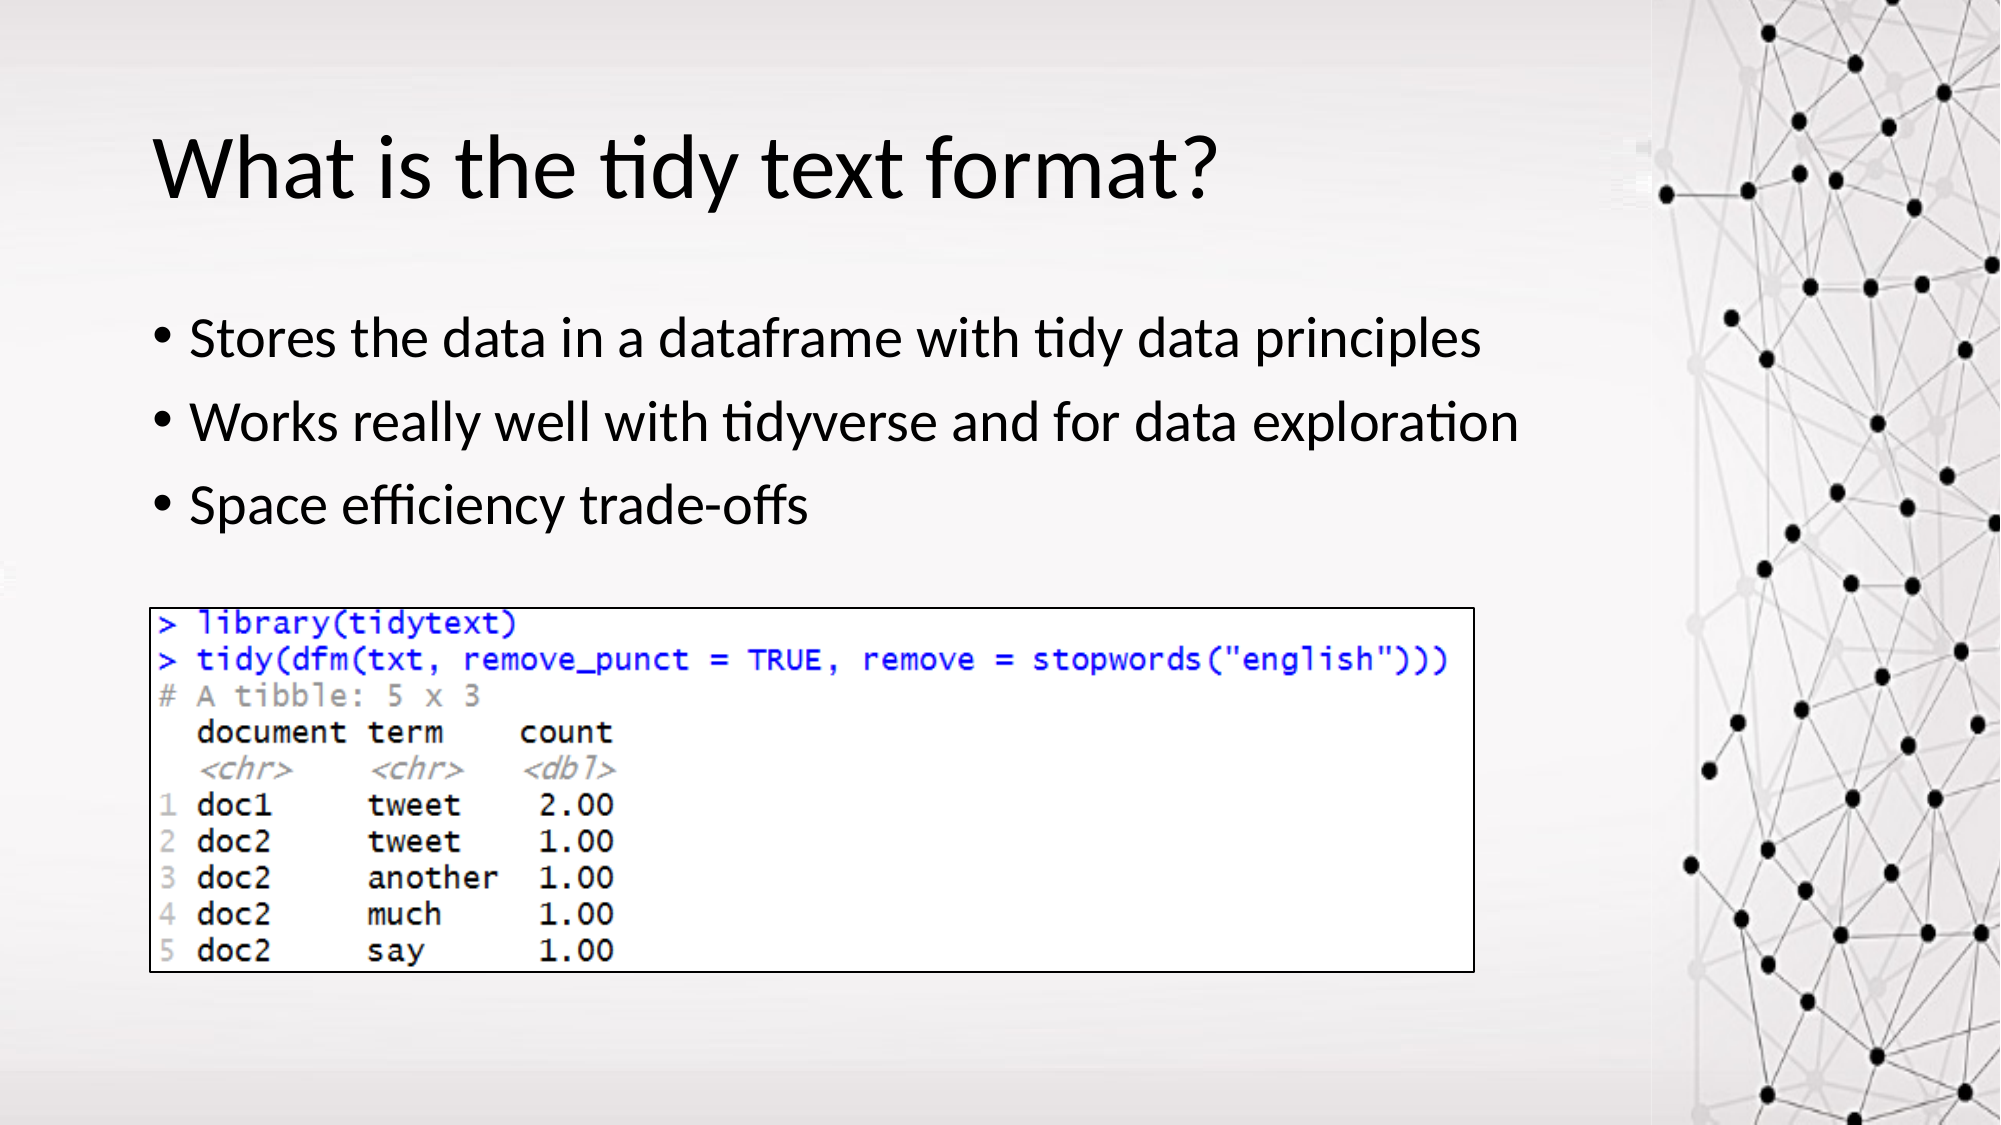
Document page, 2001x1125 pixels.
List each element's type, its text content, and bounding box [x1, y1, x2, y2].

list Stores the data in a dataframe with tidy data principles Works really well with tidyverse and for data exploration Space efficiency trade-offs [137, 299, 1650, 1014]
title What is the tidy text format? [137, 59, 1650, 278]
picture [0, 0, 2000, 1125]
